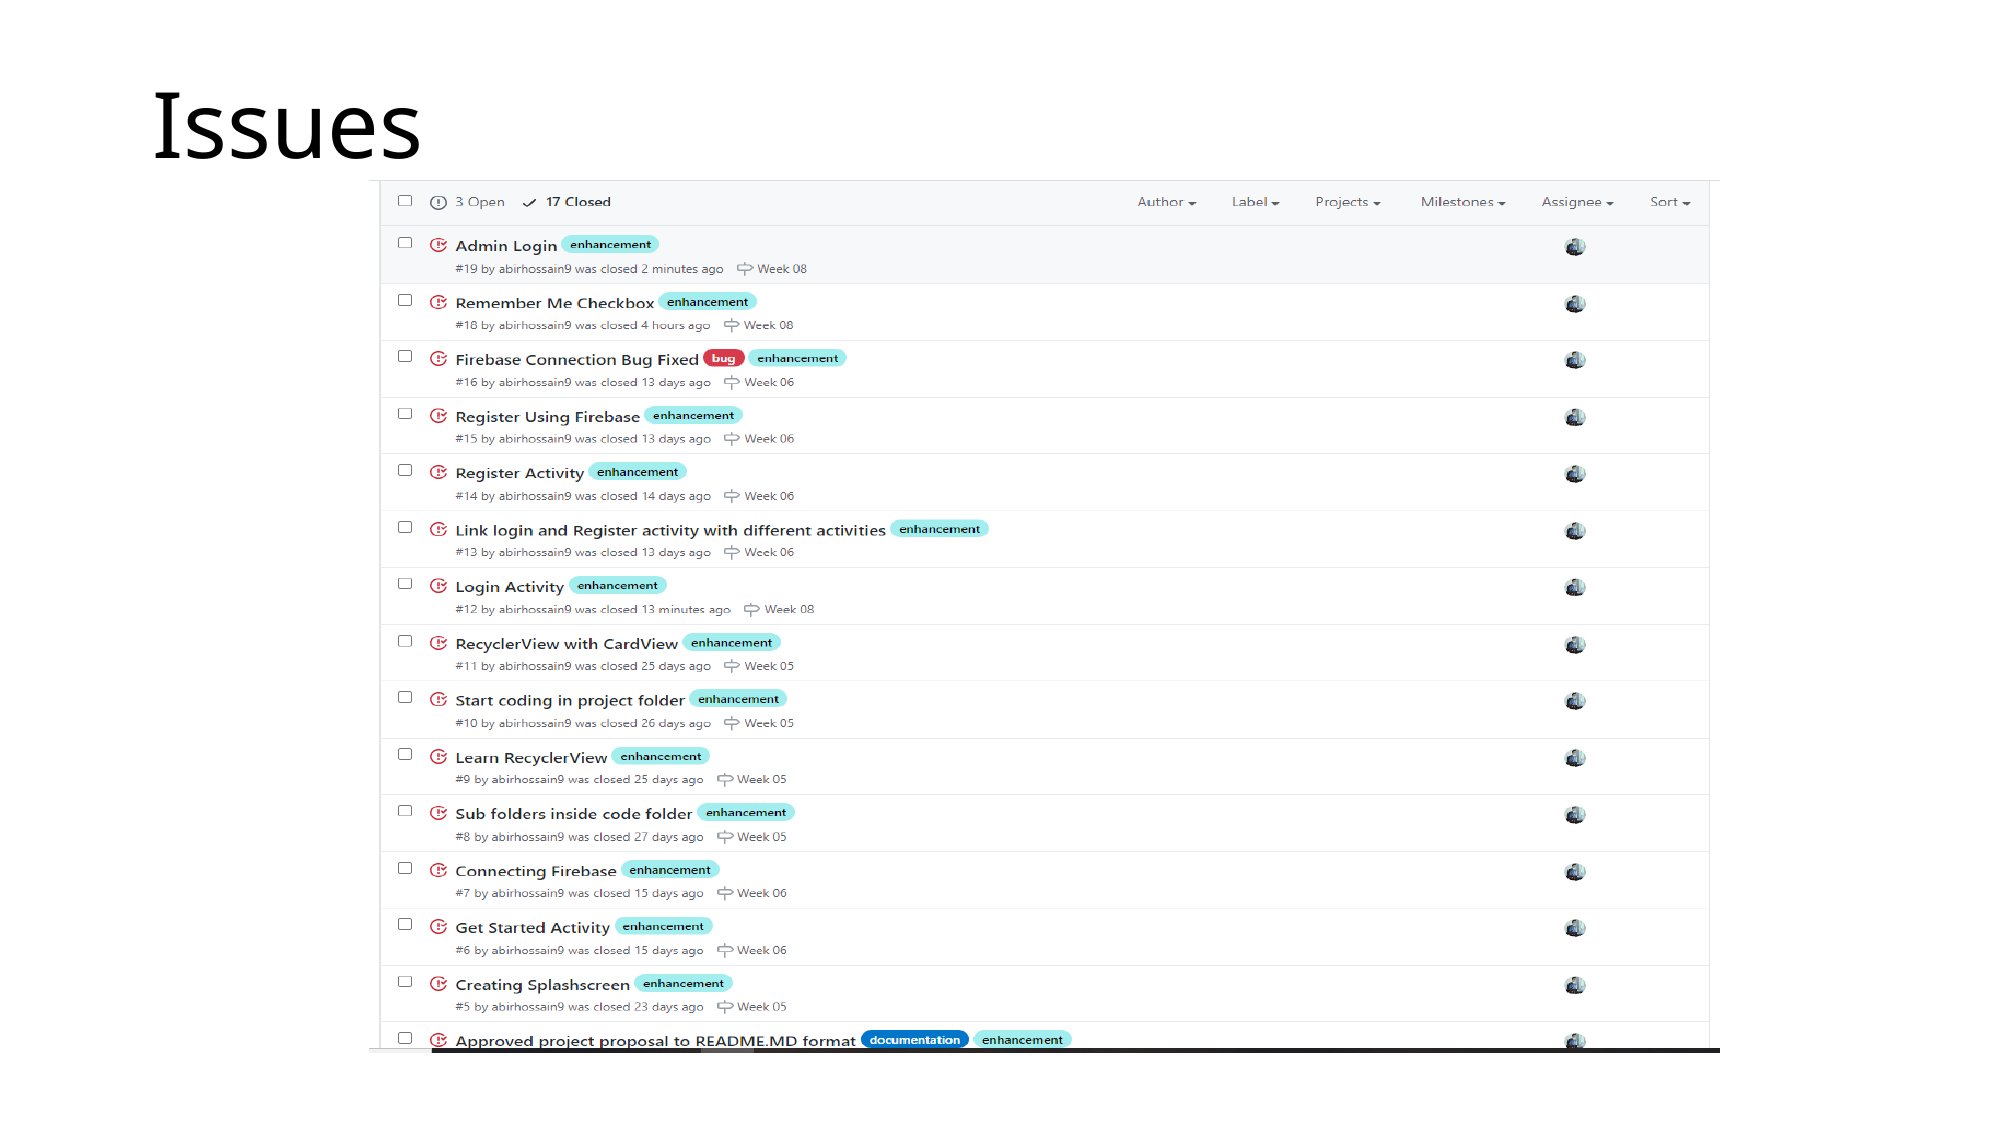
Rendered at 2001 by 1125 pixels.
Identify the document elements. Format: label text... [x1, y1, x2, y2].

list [369, 180, 1720, 1053]
title Issues [137, 59, 1863, 198]
